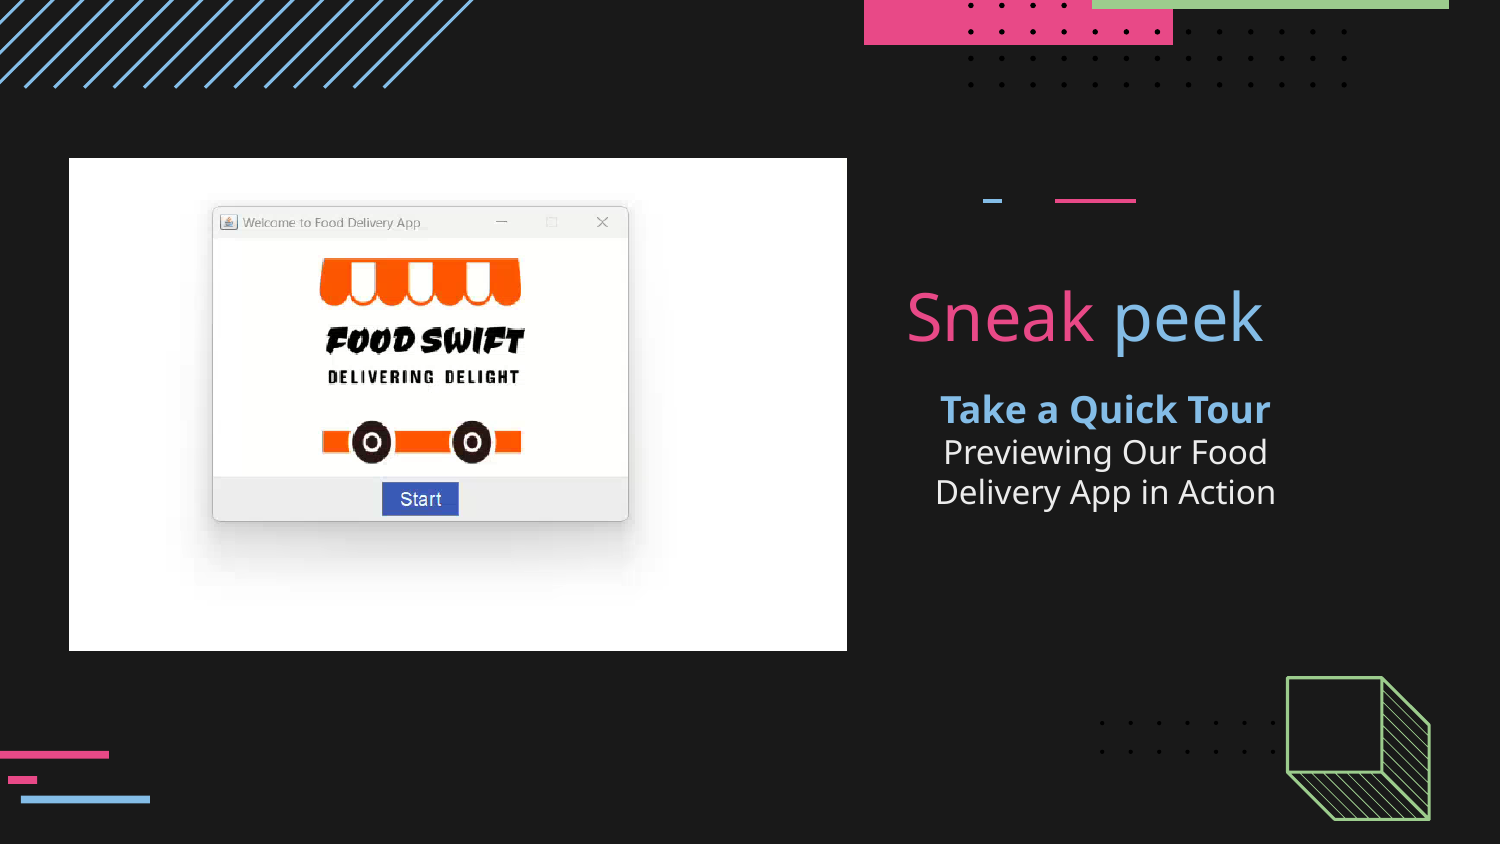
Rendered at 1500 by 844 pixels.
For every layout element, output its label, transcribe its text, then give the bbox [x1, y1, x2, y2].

subtitle Take a Quick Tour Previewing Our Food Delivery App in Action [891, 356, 1321, 541]
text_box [982, 199, 1137, 204]
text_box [68, 157, 848, 653]
title Sneak peek [891, 273, 1383, 357]
text_box [1092, 0, 1450, 9]
